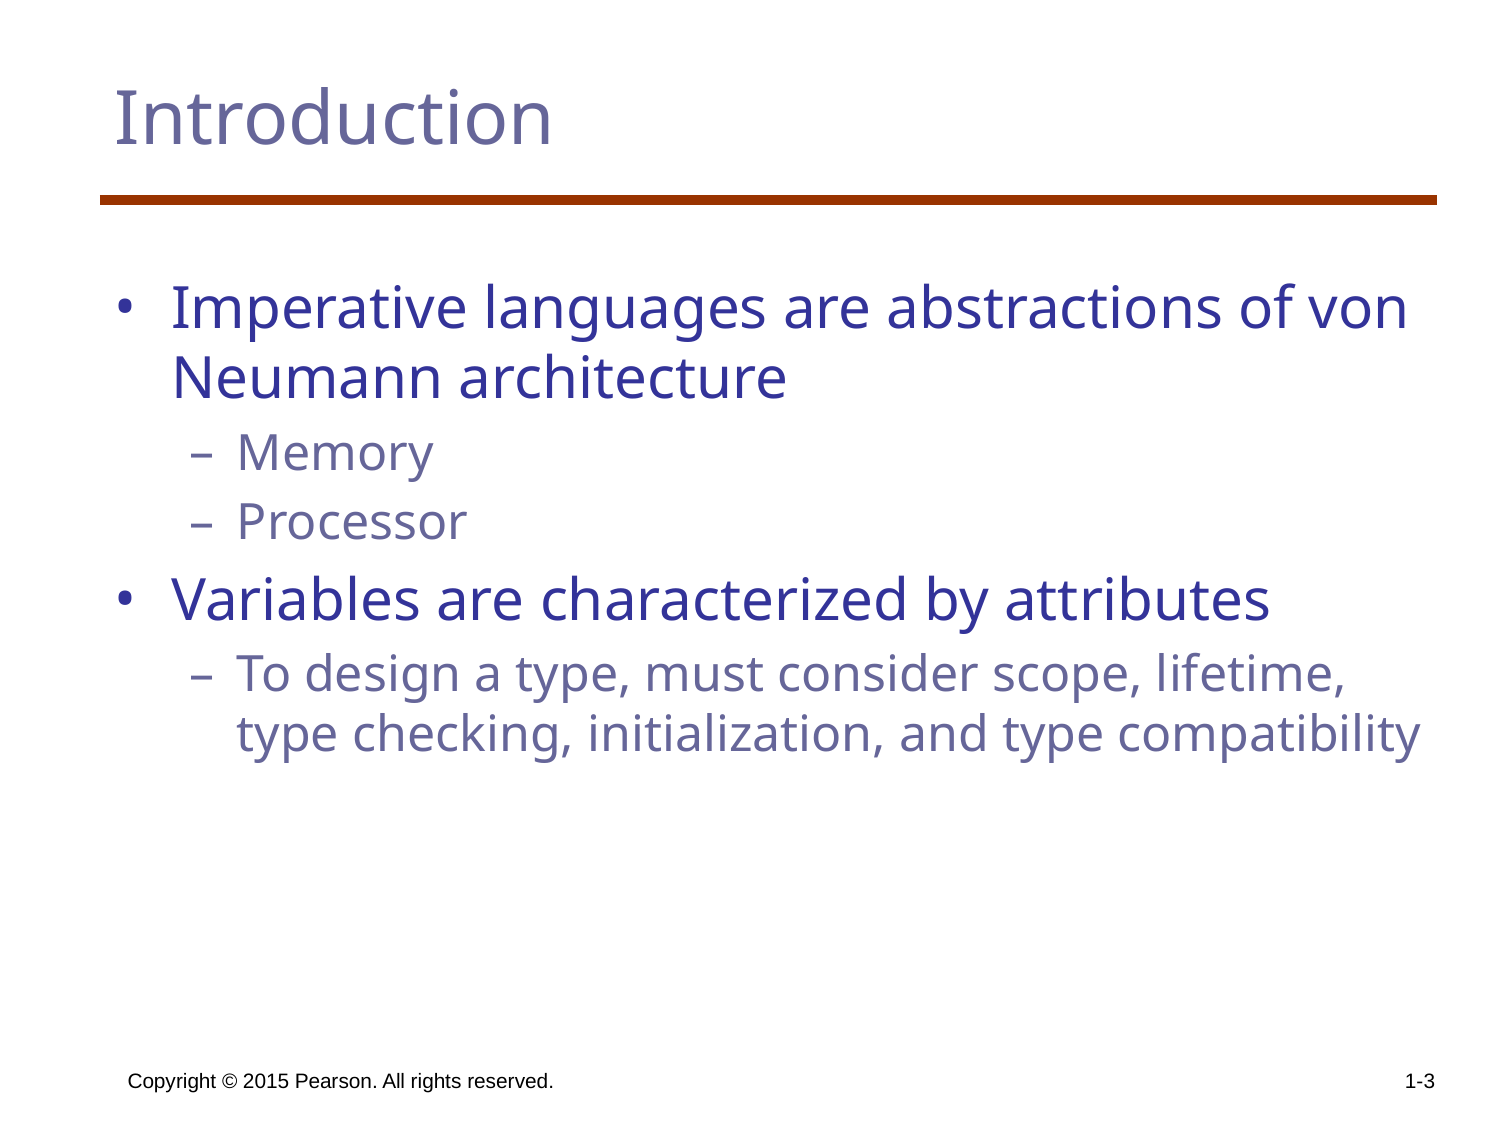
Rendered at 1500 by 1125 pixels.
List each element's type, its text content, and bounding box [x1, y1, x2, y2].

text_box 1-‹#› [1137, 1024, 1450, 1100]
title Introduction [99, 62, 1438, 250]
text_box Copyright © 2015 Pearson. All rights reserved. [112, 1024, 800, 1100]
list Imperative languages are abstractions of von Neumann architecture Memory Processor Variables are characterized by attributes To design a type, must consider scope, lifetime, type checking, initialization, and type compatibility [99, 262, 1438, 1013]
